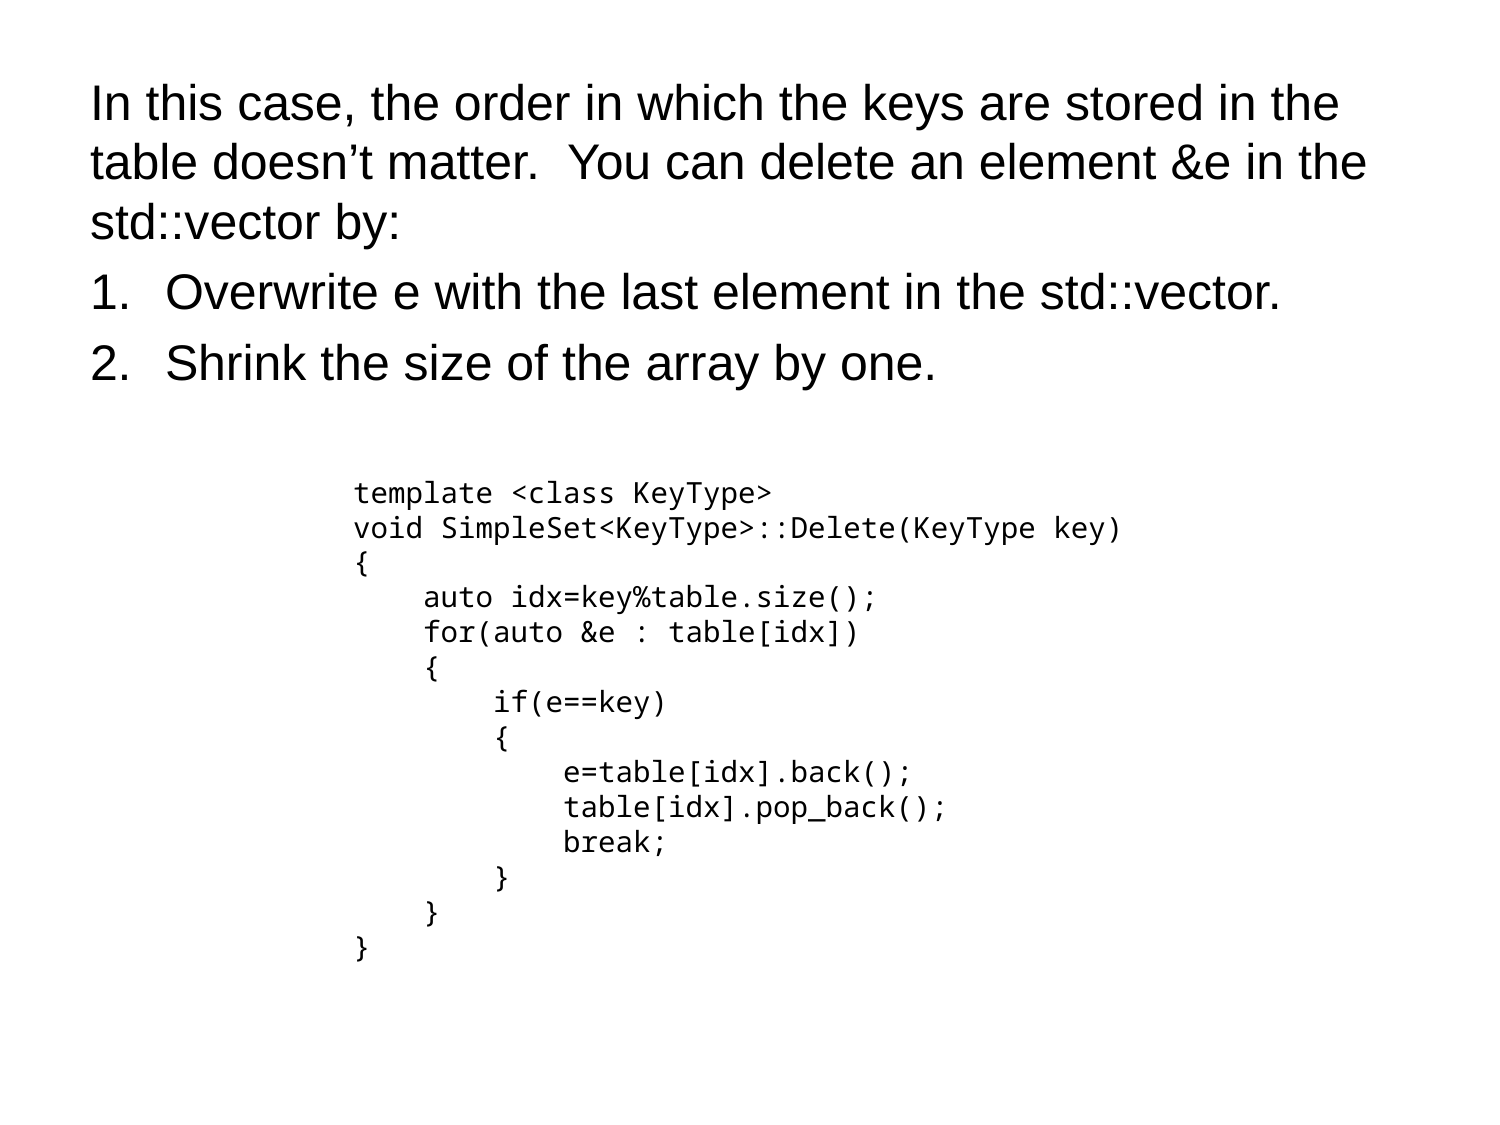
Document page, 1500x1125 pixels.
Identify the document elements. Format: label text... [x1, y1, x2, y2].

text_box template <class KeyType> void SimpleSet<KeyType>::Delete(KeyType key) { auto idx=key%table.size(); for(auto &e : table[idx]) { if(e==key) { e=table[idx].back(); table[idx].pop_back(); break; } } } [338, 466, 1139, 1006]
list In this case, the order in which the keys are stored in the table doesn’t matter. You can delete an element &e in the std::vector by: Overwrite e with the last element in the std::vector. Shrink the size of the array by one. [75, 62, 1425, 409]
